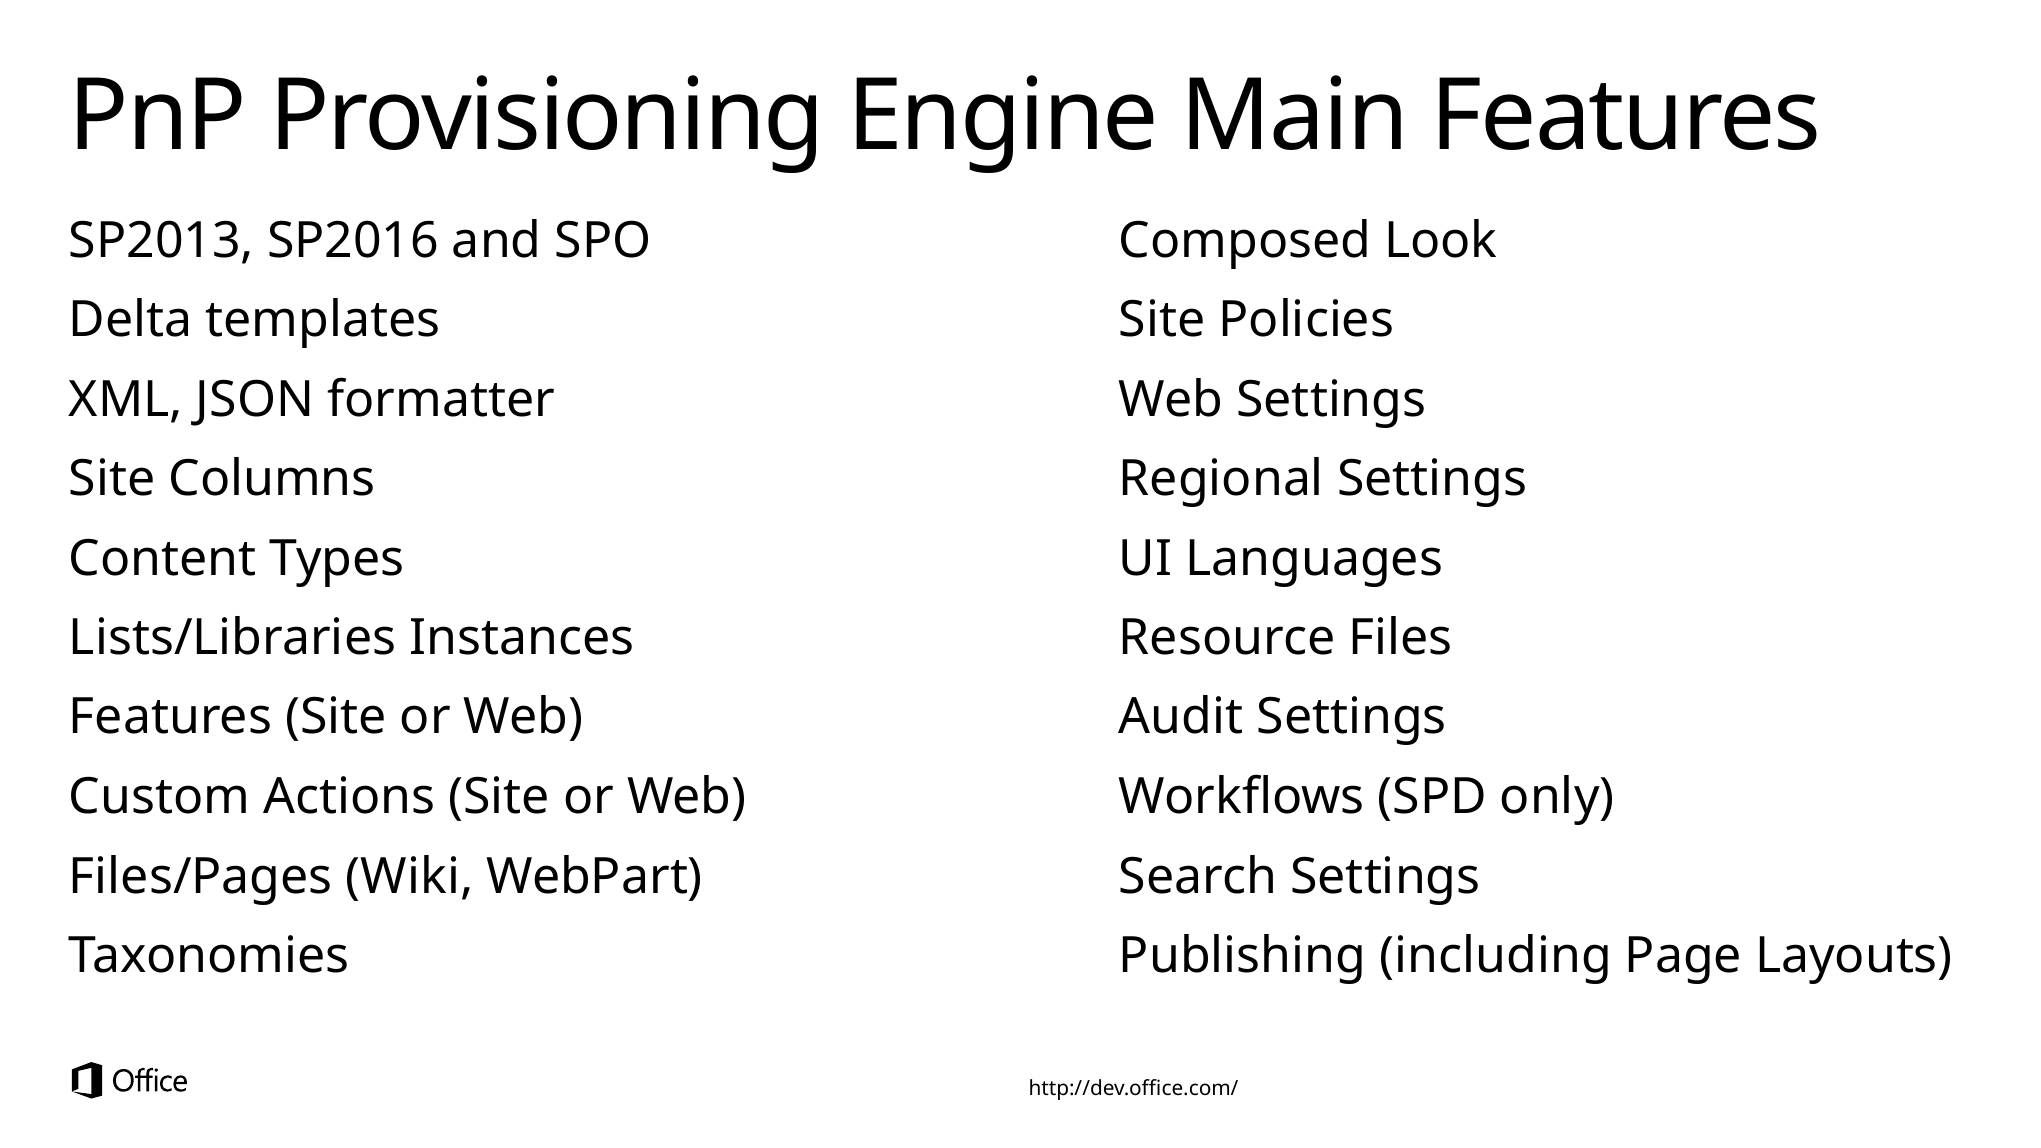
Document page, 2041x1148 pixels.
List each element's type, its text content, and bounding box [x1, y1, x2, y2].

title PnP Provisioning Engine Main Features [45, 48, 1996, 199]
list SP2013, SP2016 and SPO Delta templates XML, JSON formatter Site Columns Content Types Lists/Libraries Instances Features (Site or Web) Custom Actions (Site or Web) Files/Pages (Wiki, WebPart) Taxonomies [45, 198, 946, 1002]
list Composed Look Site Policies Web Settings Regional Settings UI Languages Resource Files Audit Settings Workflows (SPD only) Search Settings Publishing (including Page Layouts) [1095, 198, 1996, 1002]
